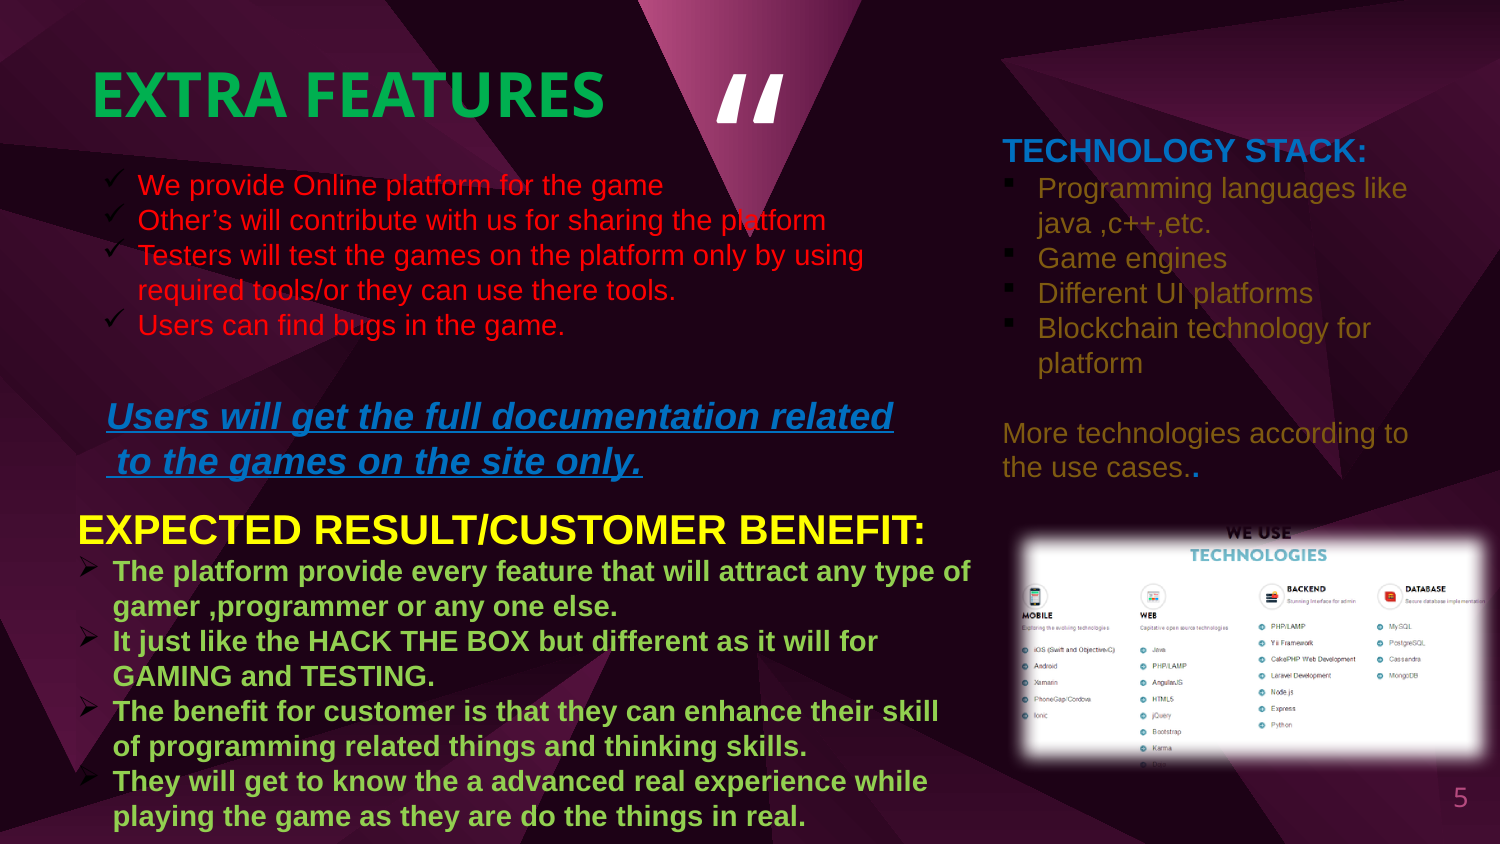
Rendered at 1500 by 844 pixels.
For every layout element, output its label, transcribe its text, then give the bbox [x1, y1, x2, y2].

list EXTRA FEATURES [0, 0, 772, 215]
text_box Users will get the full documentation related to the games on the site only. [91, 384, 910, 490]
text_box EXPECTED RESULT/CUSTOMER BENEFIT: The platform provide every feature that will attract any type of gamer ,programmer or any one else. It just like the HACK THE BOX but different as it will for GAMING and TESTING. The benefit for customer is that they can enhance their skill of programming related things and thinking skills. They will get to know the a advanced real experience while playing the game as they are do the things in real. [62, 495, 988, 840]
picture [1004, 521, 1500, 775]
slide_number 5 [1402, 783, 1469, 832]
text_box We provide Online platform for the game Other’s will contribute with us for sharing the platform Testers will test the games on the platform only by using required tools/or they can use there tools. Users can find bugs in the game. [87, 159, 975, 419]
text_box TECHNOLOGY STACK: Programming languages like java ,c++,etc. Game engines Different UI platforms Blockchain technology for platform More technologies according to the use cases.. [987, 121, 1431, 562]
